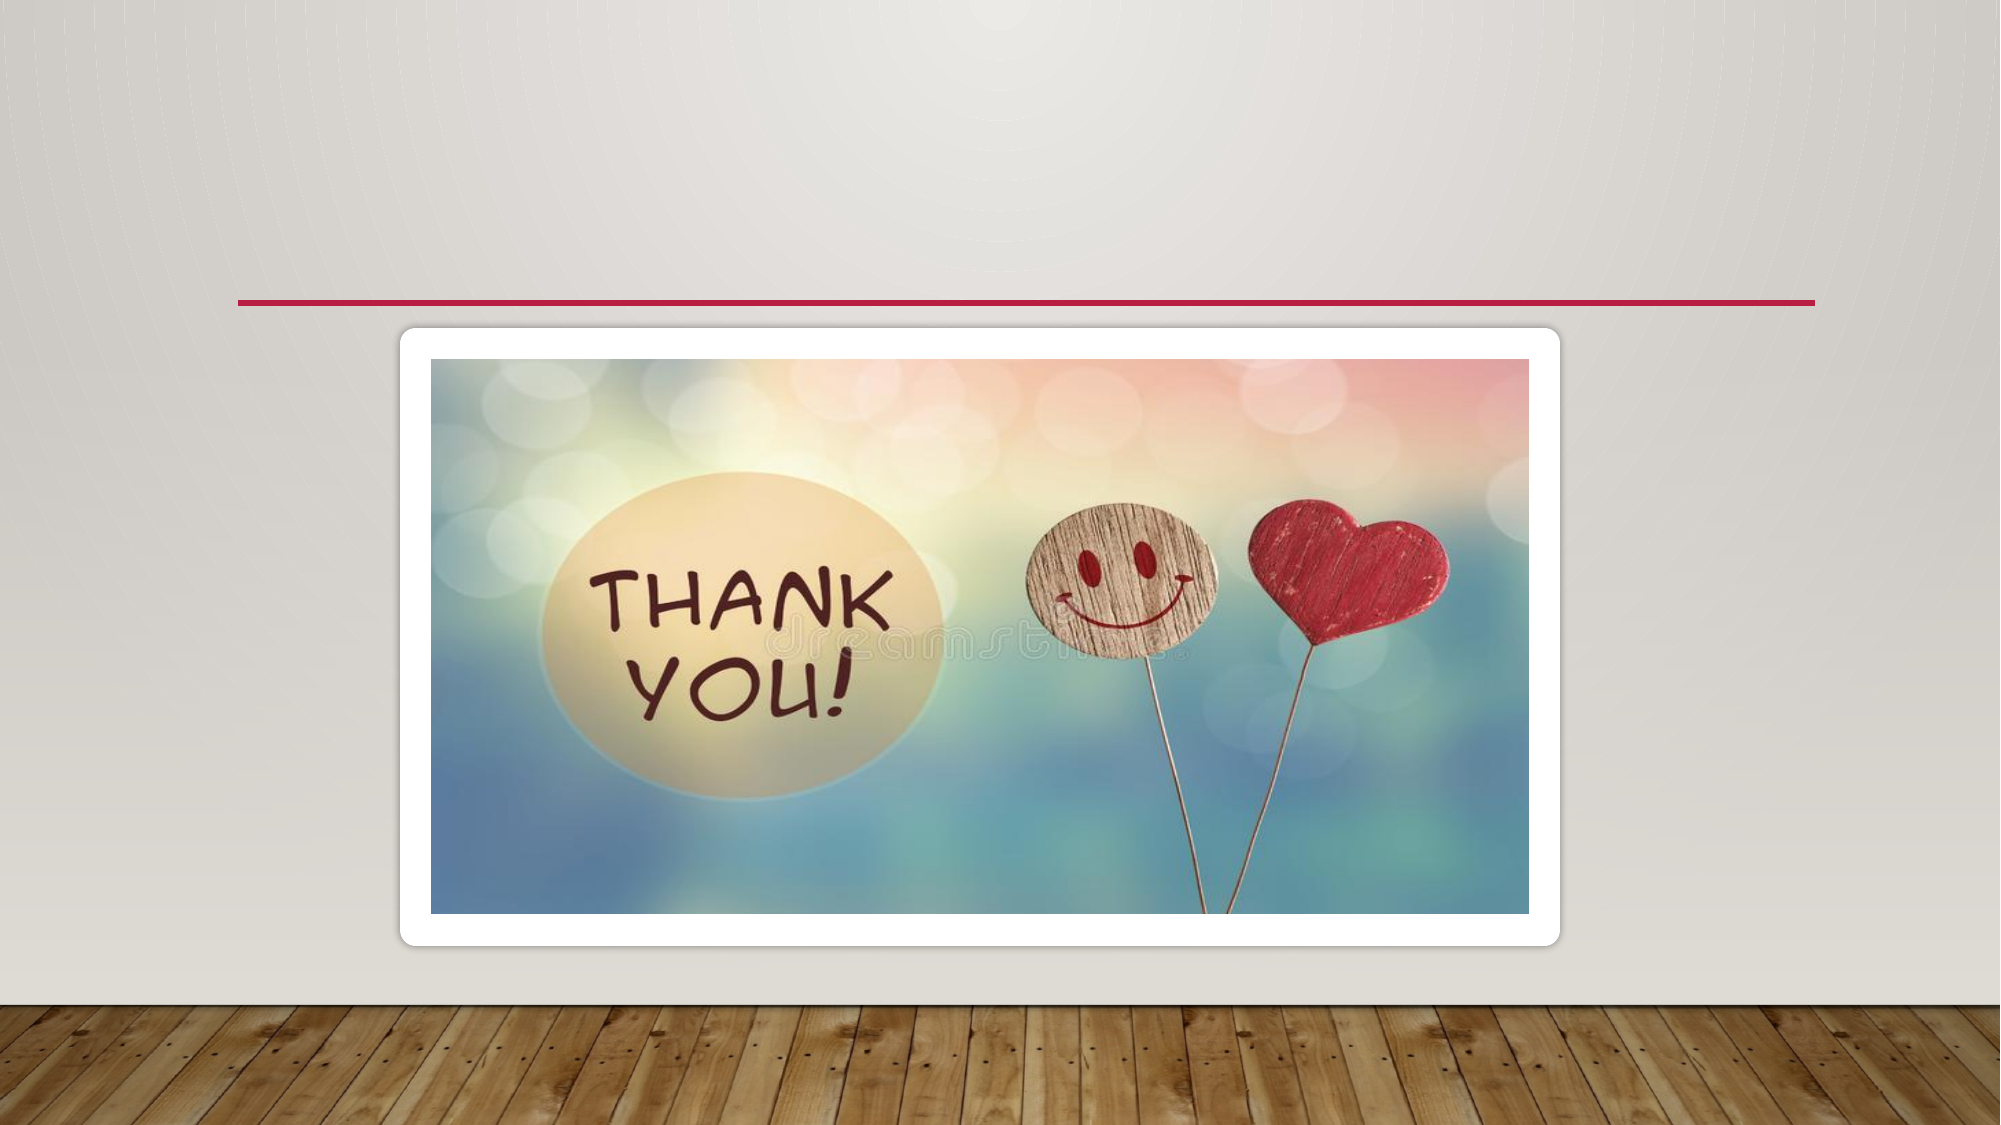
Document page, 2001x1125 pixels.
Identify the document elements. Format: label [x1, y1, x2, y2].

picture [0, 1005, 2000, 1125]
list [430, 358, 1530, 915]
